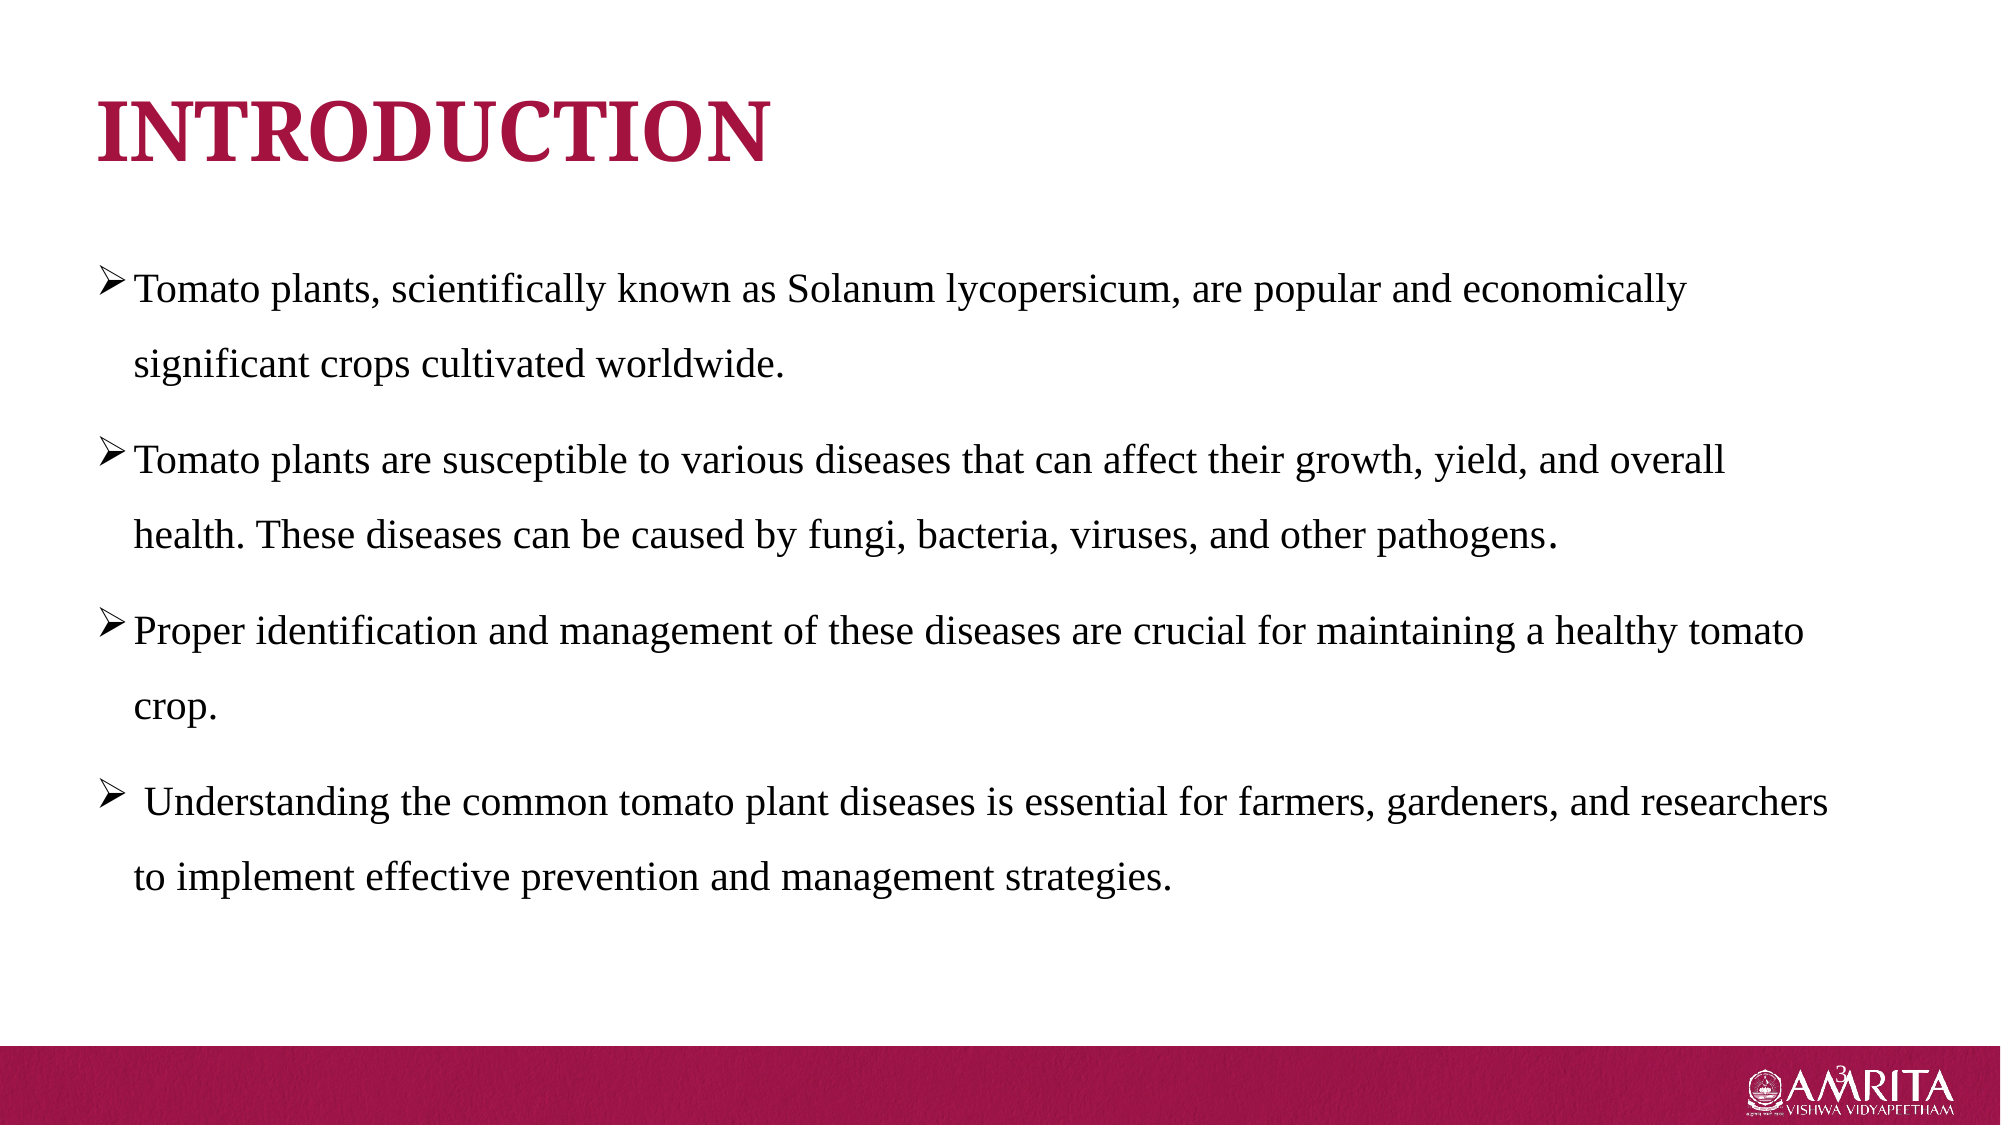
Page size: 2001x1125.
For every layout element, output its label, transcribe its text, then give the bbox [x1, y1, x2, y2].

slide_number 3 [1412, 1042, 1863, 1103]
list Tomato plants, scientifically known as Solanum lycopersicum, are popular and economically significant crops cultivated worldwide. Tomato plants are susceptible to various diseases that can affect their growth, yield, and overall health. These diseases can be caused by fungi, bacteria, viruses, and other pathogens. Proper identification and management of these diseases are crucial for maintaining a healthy tomato crop. Understanding the common tomato plant diseases is essential for farmers, gardeners, and researchers to implement effective prevention and management strategies. [80, 228, 1863, 932]
picture [0, 1046, 2001, 1125]
text_box INTRODUCTION [80, 82, 1958, 187]
